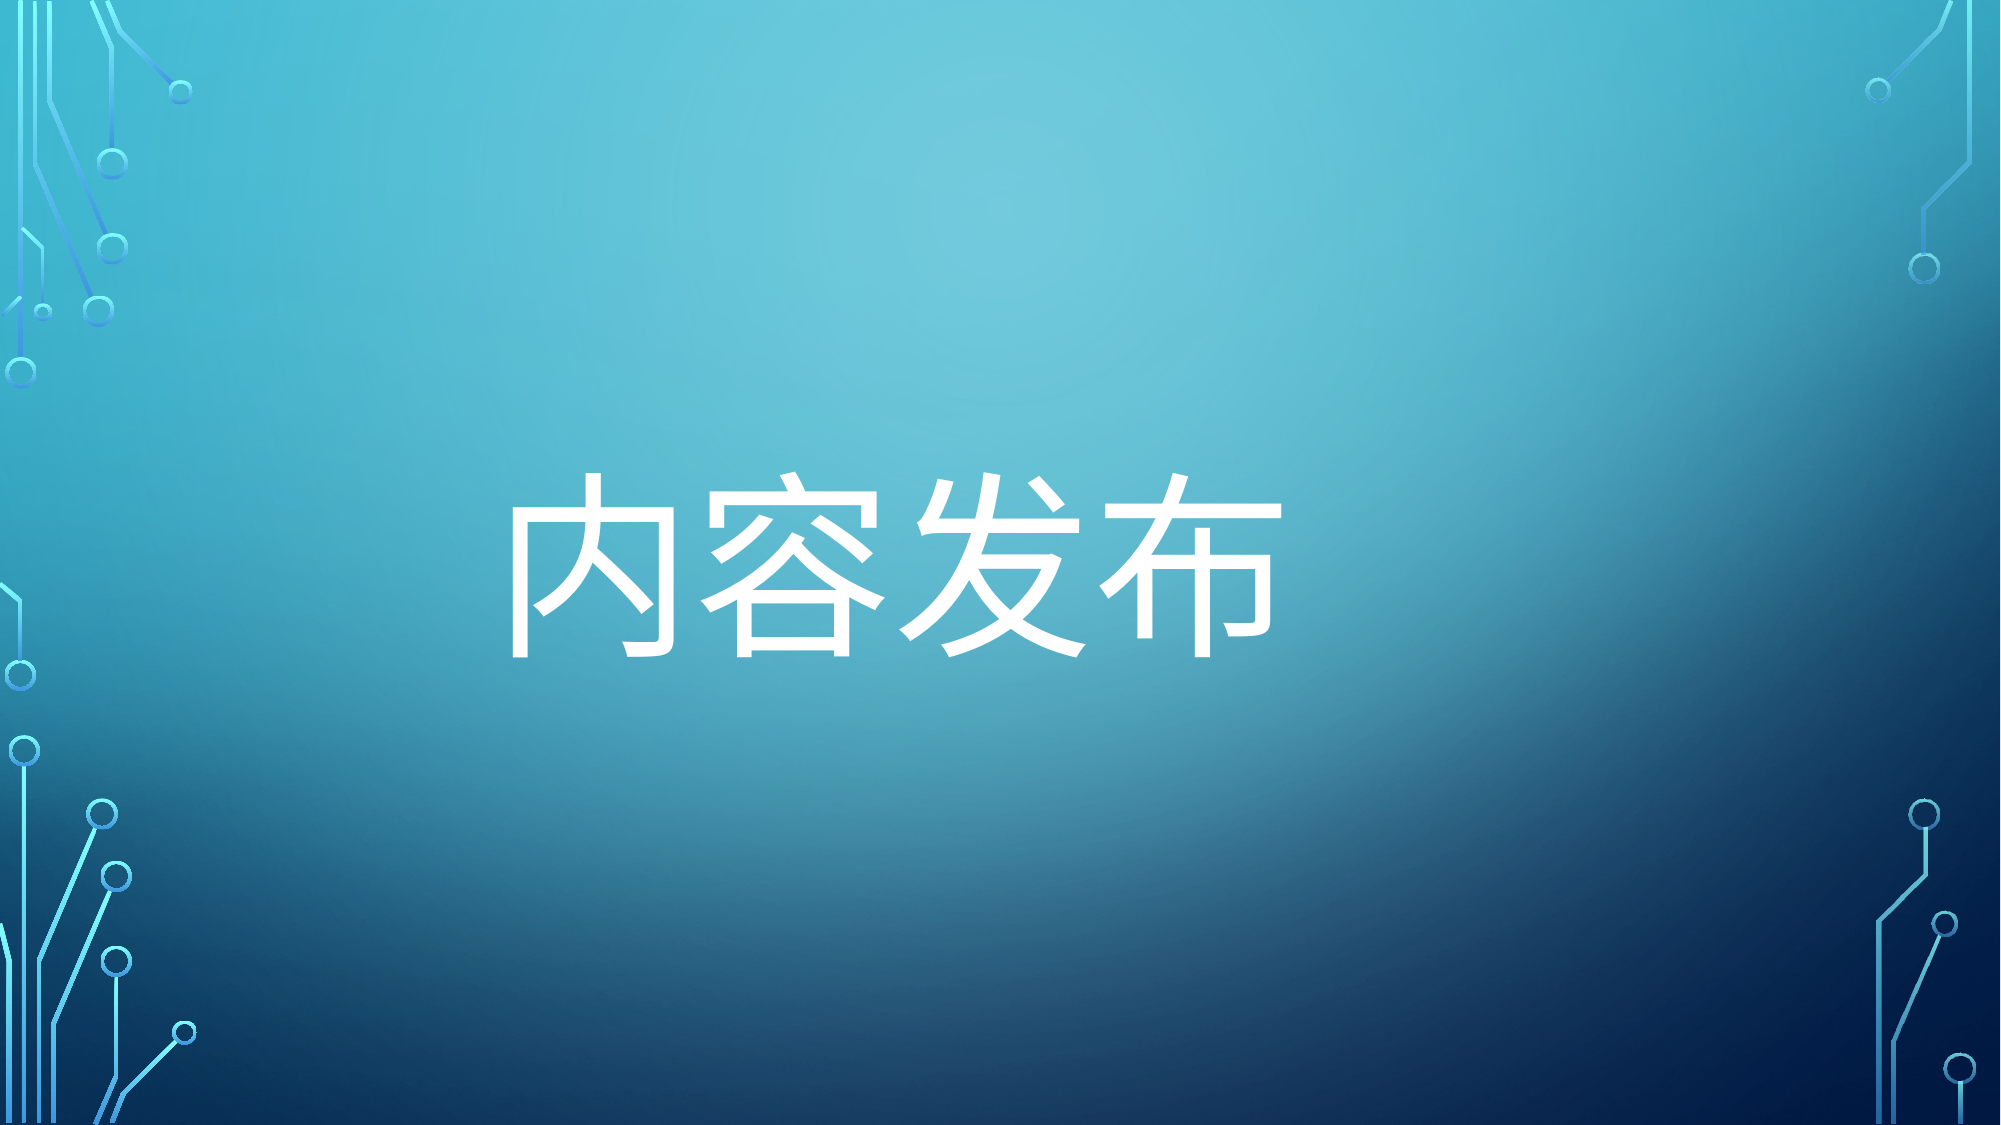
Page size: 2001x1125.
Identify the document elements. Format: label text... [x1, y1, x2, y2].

text_box 内容发布 [478, 433, 1309, 689]
